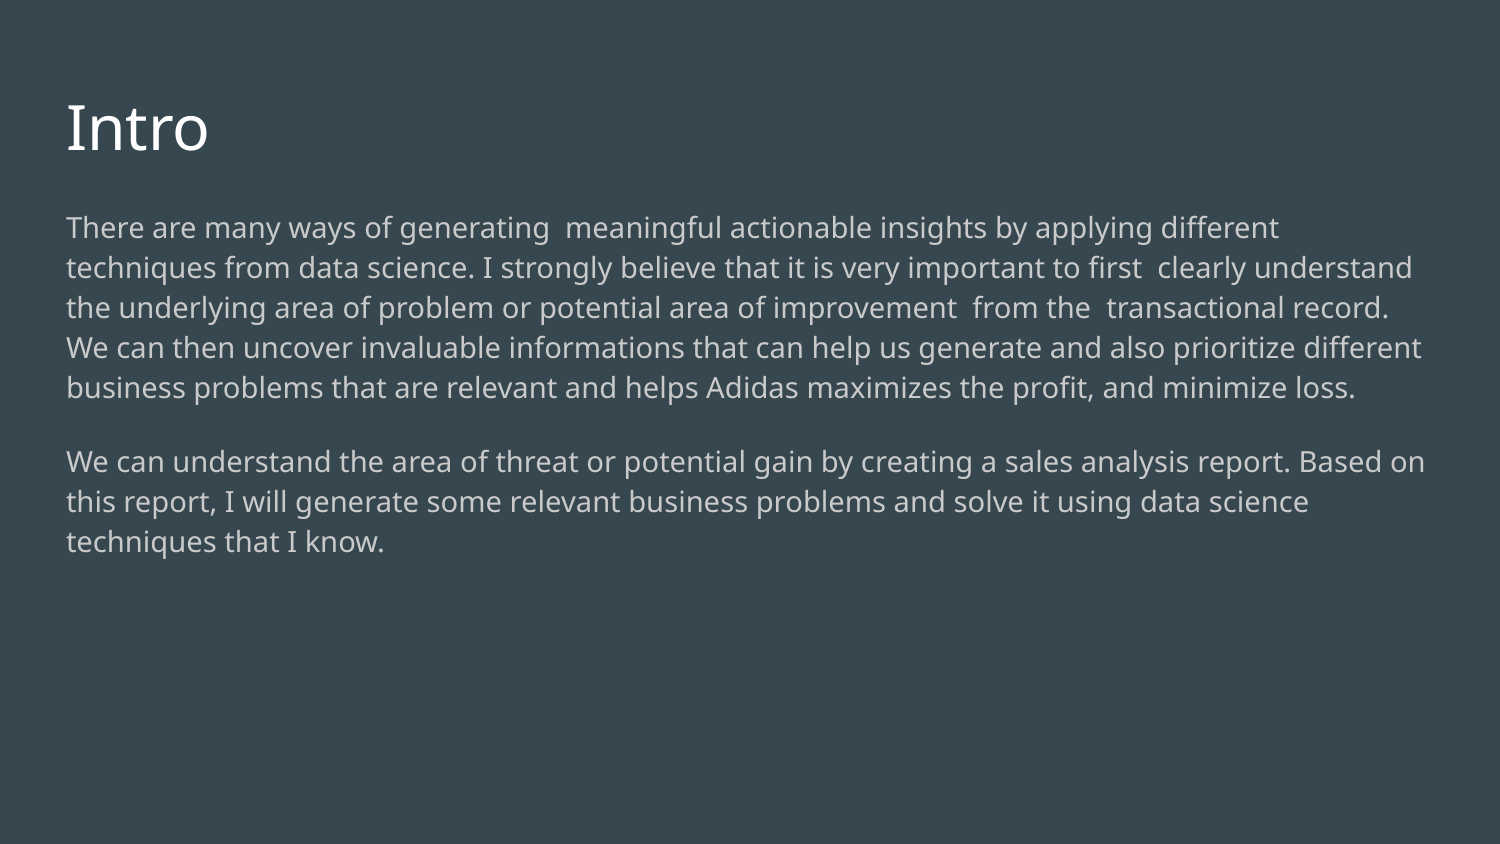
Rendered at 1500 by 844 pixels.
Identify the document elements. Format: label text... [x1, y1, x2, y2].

list There are many ways of generating meaningful actionable insights by applying different techniques from data science. I strongly believe that it is very important to first clearly understand the underlying area of problem or potential area of improvement from the transactional record. We can then uncover invaluable informations that can help us generate and also prioritize different business problems that are relevant and helps Adidas maximizes the profit, and minimize loss. We can understand the area of threat or potential gain by creating a sales analysis report. Based on this report, I will generate some relevant business problems and solve it using data science techniques that I know. [51, 189, 1449, 750]
title Intro [51, 72, 1449, 167]
